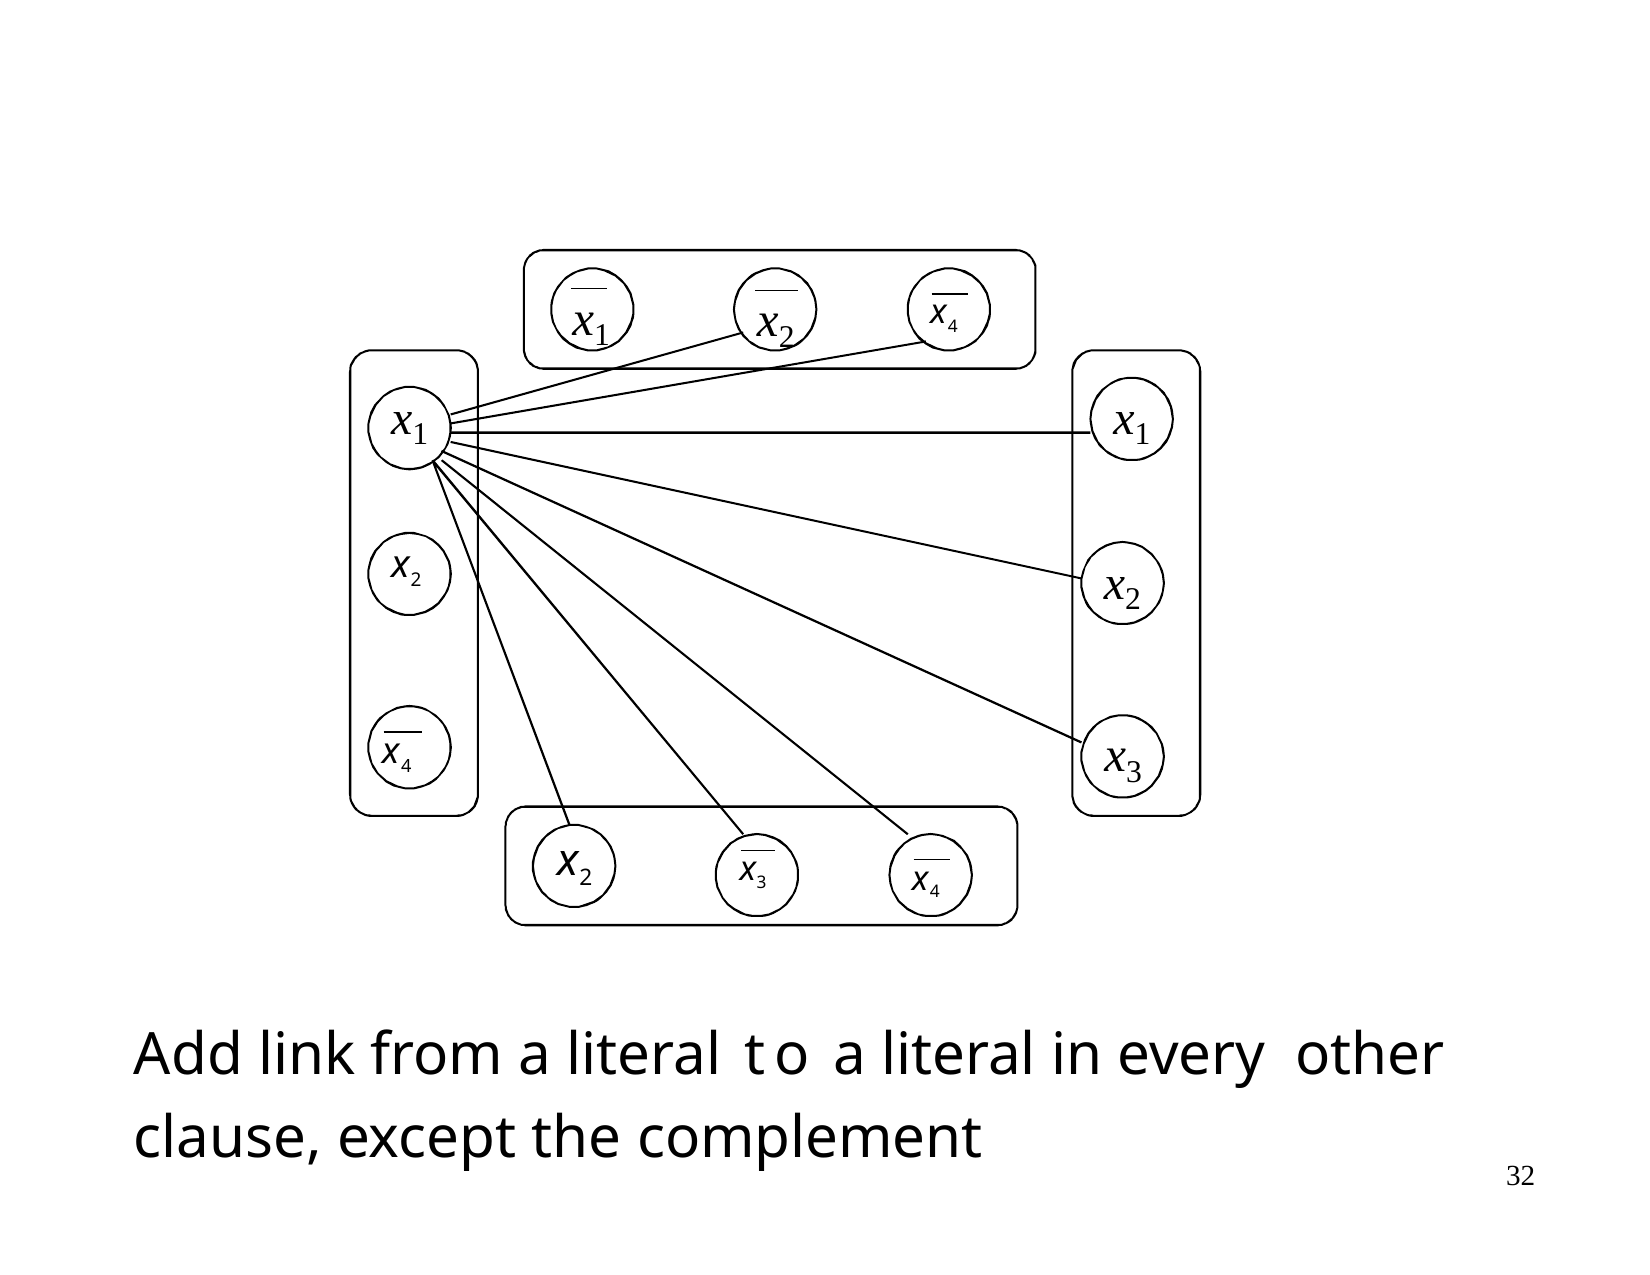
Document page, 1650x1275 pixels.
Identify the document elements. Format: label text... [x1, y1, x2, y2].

text_box x1 [1107, 377, 1155, 452]
text_box [906, 267, 991, 329]
text_box [732, 267, 818, 329]
text_box x1 [384, 377, 426, 452]
text_box [348, 349, 426, 817]
text_box [1094, 611, 1149, 625]
text_box x4 [375, 725, 426, 776]
text_box [1150, 551, 1165, 615]
text_box [379, 776, 426, 790]
slide_number 32 [1499, 1157, 1542, 1275]
text_box x2 [1097, 541, 1150, 616]
text_box [550, 267, 635, 329]
text_box x1 [566, 278, 615, 329]
text_box [367, 704, 426, 772]
text_box [522, 248, 1037, 329]
text_box [1094, 724, 1165, 799]
text_box [1094, 383, 1174, 461]
text_box [391, 531, 426, 536]
text_box x2 [384, 536, 426, 591]
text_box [431, 331, 1091, 918]
text_box x4 [923, 287, 972, 329]
text_box [367, 540, 426, 616]
text_box [1094, 349, 1202, 817]
text_box [367, 394, 426, 471]
text_box x2 [750, 280, 803, 329]
text_box x3 [1098, 715, 1150, 789]
